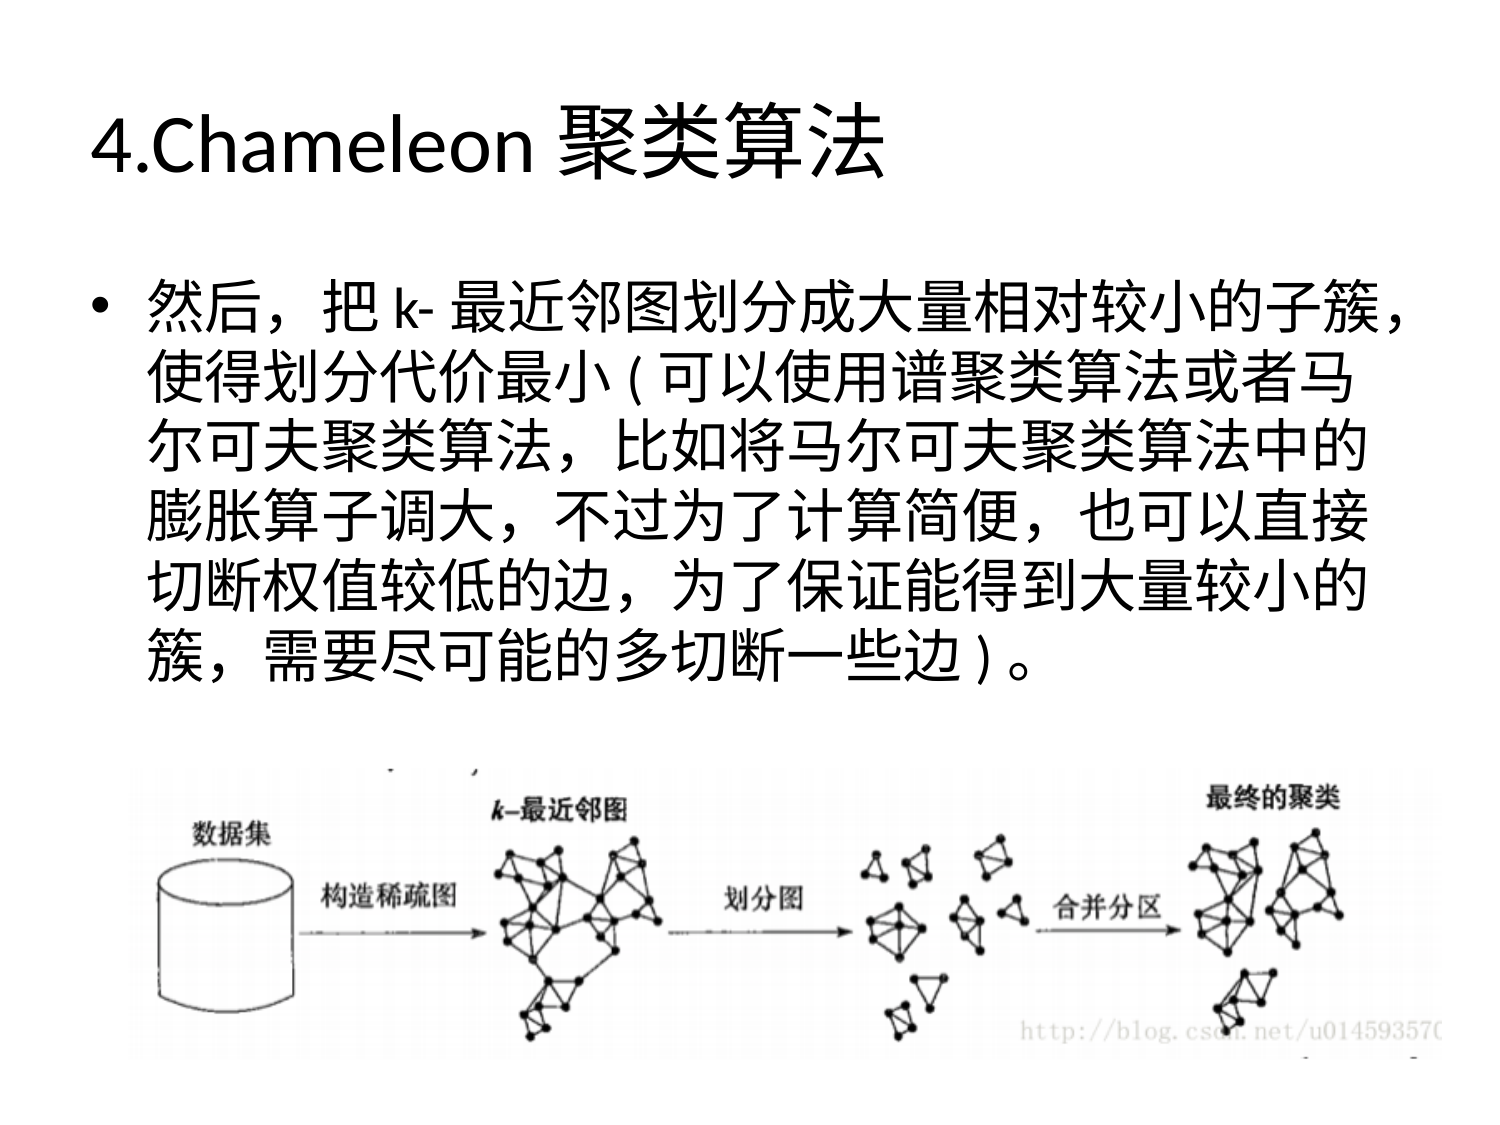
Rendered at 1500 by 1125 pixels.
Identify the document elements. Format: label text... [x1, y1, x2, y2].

picture [128, 751, 1443, 1095]
list 然后，把k-最近邻图划分成大量相对较小的子簇，使得划分代价最小(可以使用谱聚类算法或者马尔可夫聚类算法，比如将马尔可夫聚类算法中的膨胀算子调大，不过为了计算简便，也可以直接切断权值较低的边，为了保证能得到大量较小的簇，需要尽可能的多切断一些边)。 [75, 262, 1425, 1005]
title 4.Chameleon聚类算法 [75, 45, 1425, 233]
